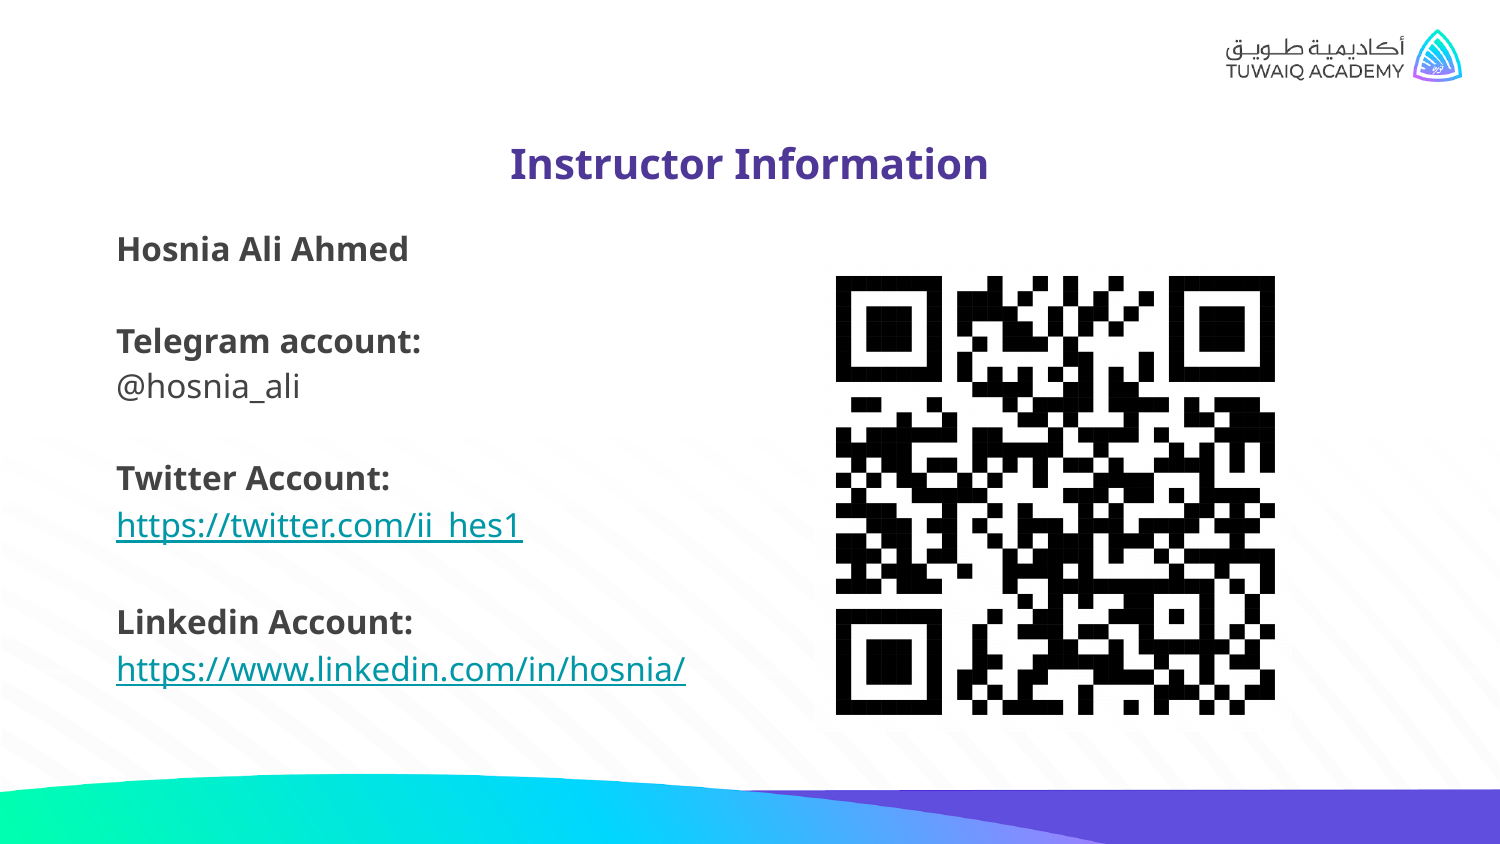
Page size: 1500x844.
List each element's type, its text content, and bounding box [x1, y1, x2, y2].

picture [0, 0, 1500, 844]
title Instructor Information [51, 119, 1449, 208]
text_box Hosnia Ali Ahmed Telegram account: @hosnia_ali Twitter Account: https://twitter.com/ii_hes1 Linkedin Account: https://www.linkedin.com/in/hosnia/ [100, 207, 1399, 754]
